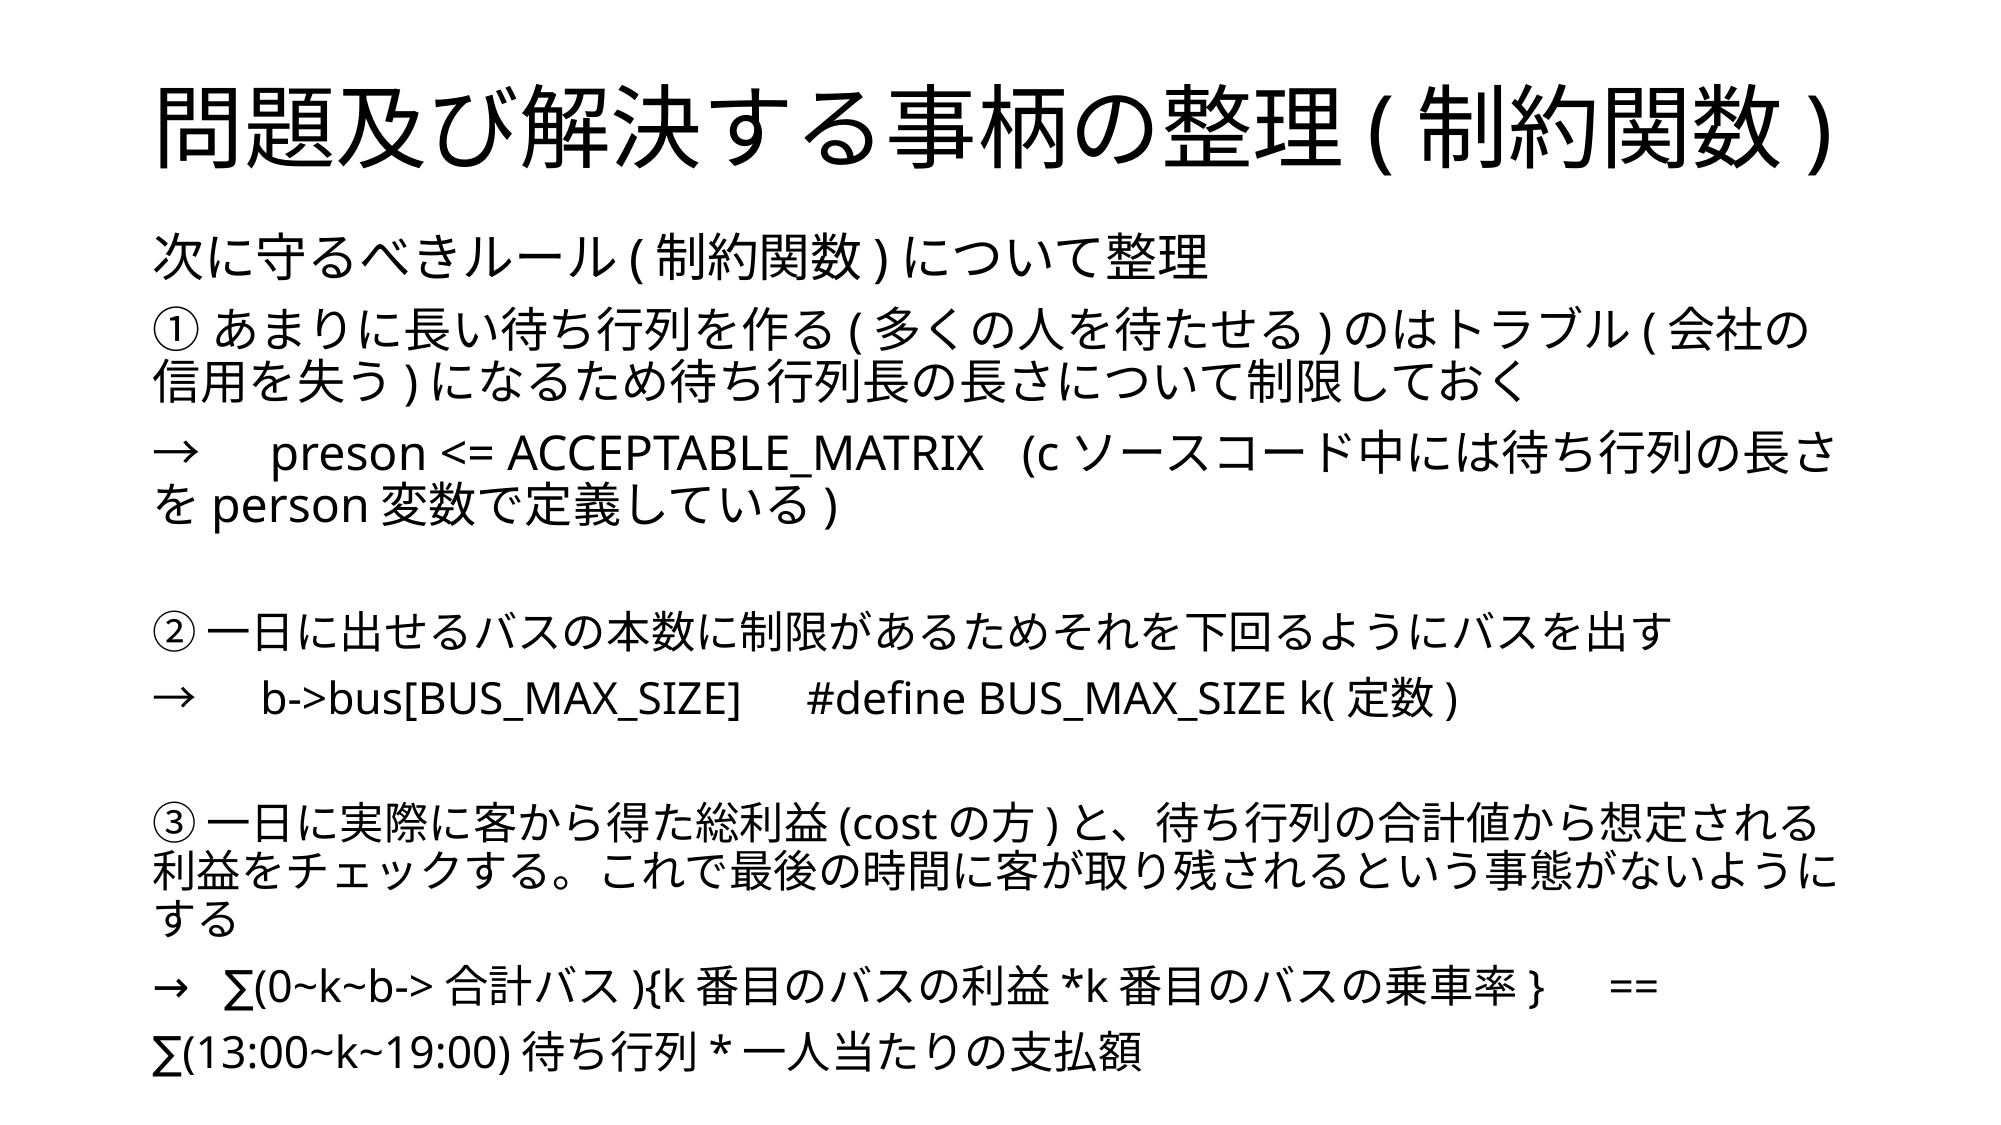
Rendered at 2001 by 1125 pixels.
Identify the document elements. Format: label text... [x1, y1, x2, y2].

title 問題及び解決する事柄の整理(制約関数) [137, 59, 1863, 205]
list 次に守るべきルール(制約関数)について整理 ①あまりに長い待ち行列を作る(多くの人を待たせる)のはトラブル(会社の信用を失う)になるため待ち行列長の長さについて制限しておく → preson <= ACCEPTABLE_MATRIX (cソースコード中には待ち行列の長さをperson変数で定義している) ②一日に出せるバスの本数に制限があるためそれを下回るようにバスを出す → b->bus[BUS_MAX_SIZE] #define BUS_MAX_SIZE k(定数) ③一日に実際に客から得た総利益(costの方)と、待ち行列の合計値から想定される利益をチェックする。これで最後の時間に客が取り残されるという事態がないようにする → ∑(0~k~b->合計バス){k番目のバスの利益*k番目のバスの乗車率} == ∑(13:00~k~19:00)待ち行列*一人当たりの支払額 [137, 223, 1863, 1100]
